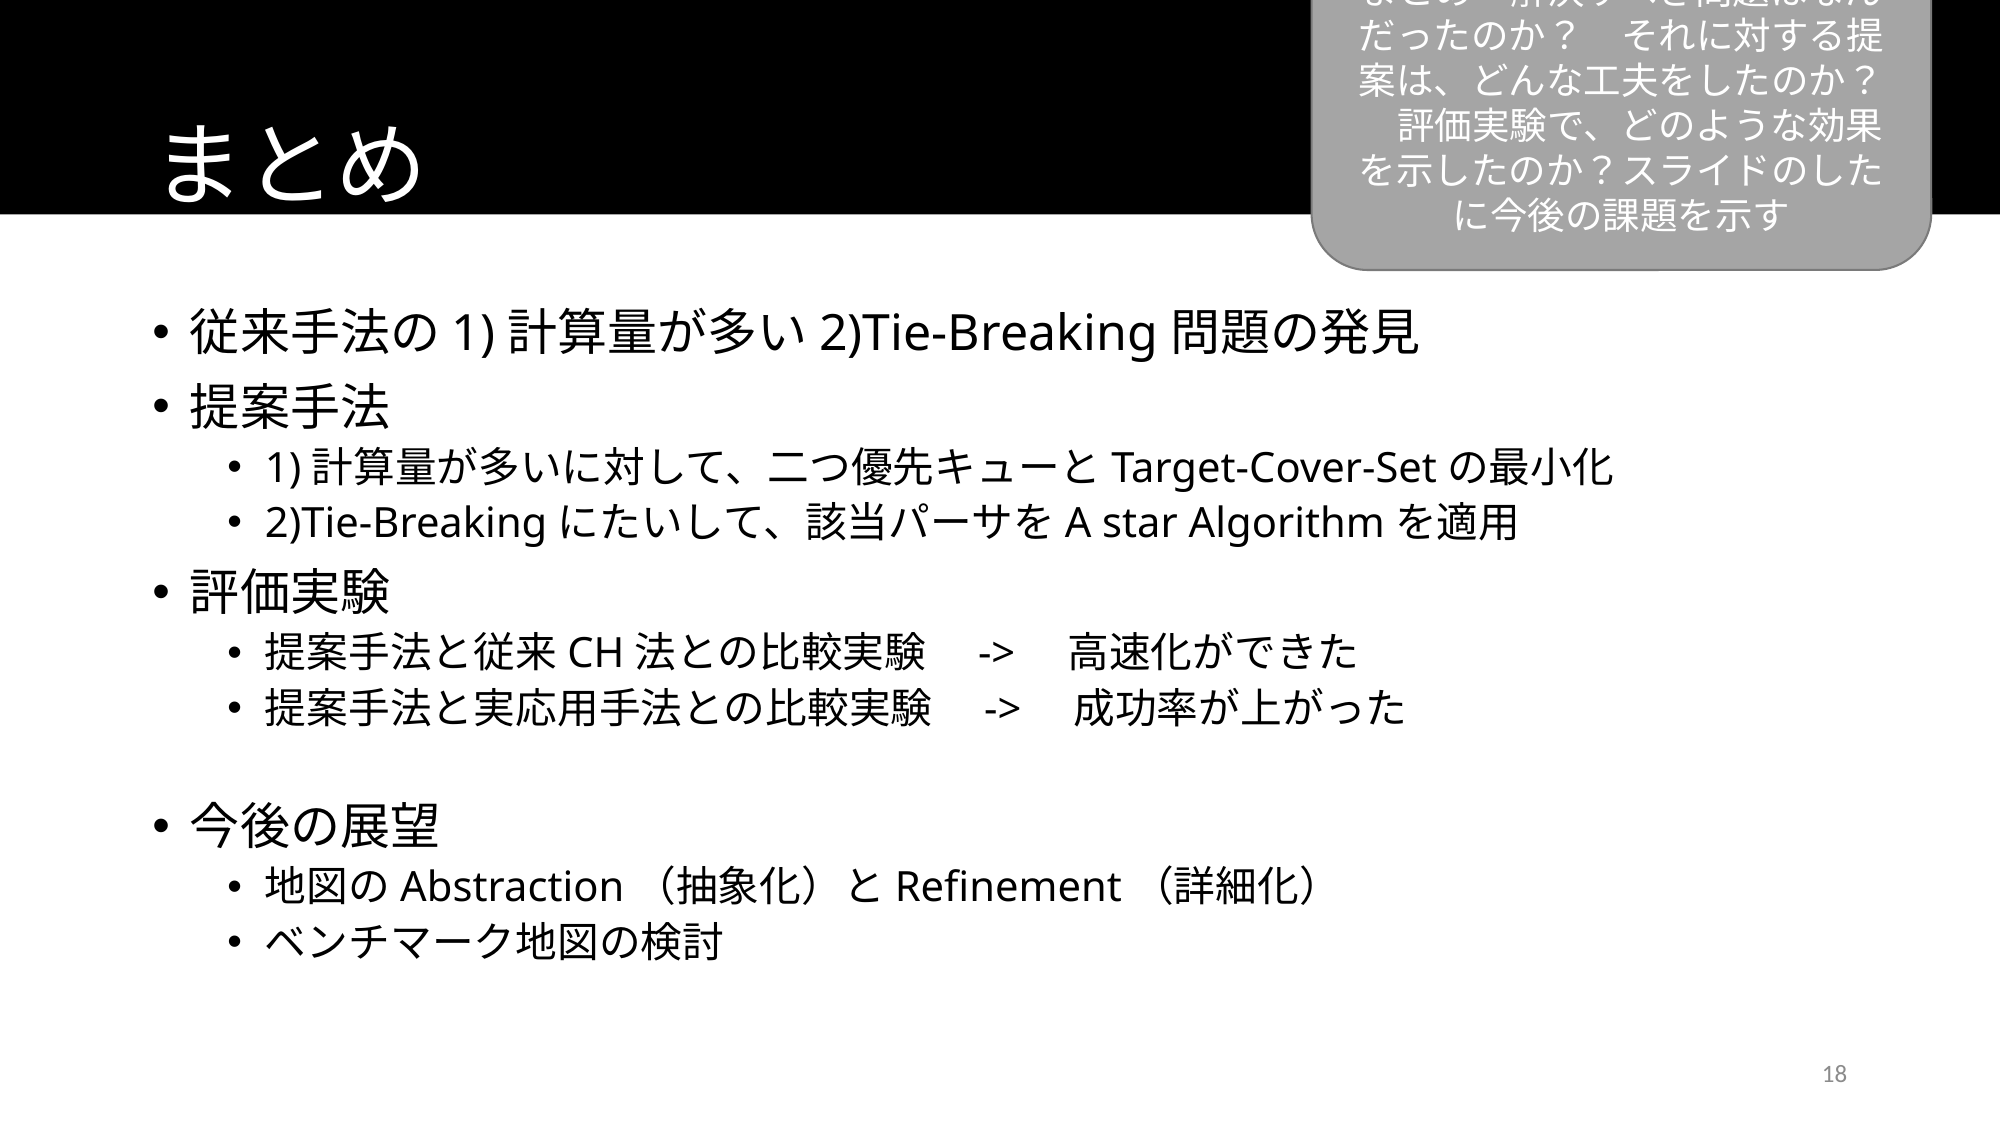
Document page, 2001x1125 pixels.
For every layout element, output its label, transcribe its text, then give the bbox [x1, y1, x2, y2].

text_box まとめ 解決すべき問題はなんだったのか？ それに対する提案は、どんな工夫をしたのか？ 評価実験で、どのような効果を示したのか？スライドのしたに今後の課題を示す [1310, 0, 1933, 272]
title まとめ [137, 59, 1863, 278]
list 従来手法の1)計算量が多い2)Tie-Breaking問題の発見 提案手法 1)計算量が多いに対して、二つ優先キューとTarget-Cover-Setの最小化 2)Tie-Breakingにたいして、該当パーサをA star Algorithmを適用 評価実験 提案手法と従来CH法との比較実験 -> 高速化ができた 提案手法と実応用手法との比較実験 -> 成功率が上がった [137, 299, 1863, 772]
text_box [0, 0, 1310, 216]
text_box [1933, 0, 2000, 216]
text_box 今後の展望 地図のAbstraction（抽象化）とRefinement（詳細化） ベンチマーク地図の検討 [137, 793, 1863, 997]
slide_number 18 [1412, 1042, 1863, 1103]
